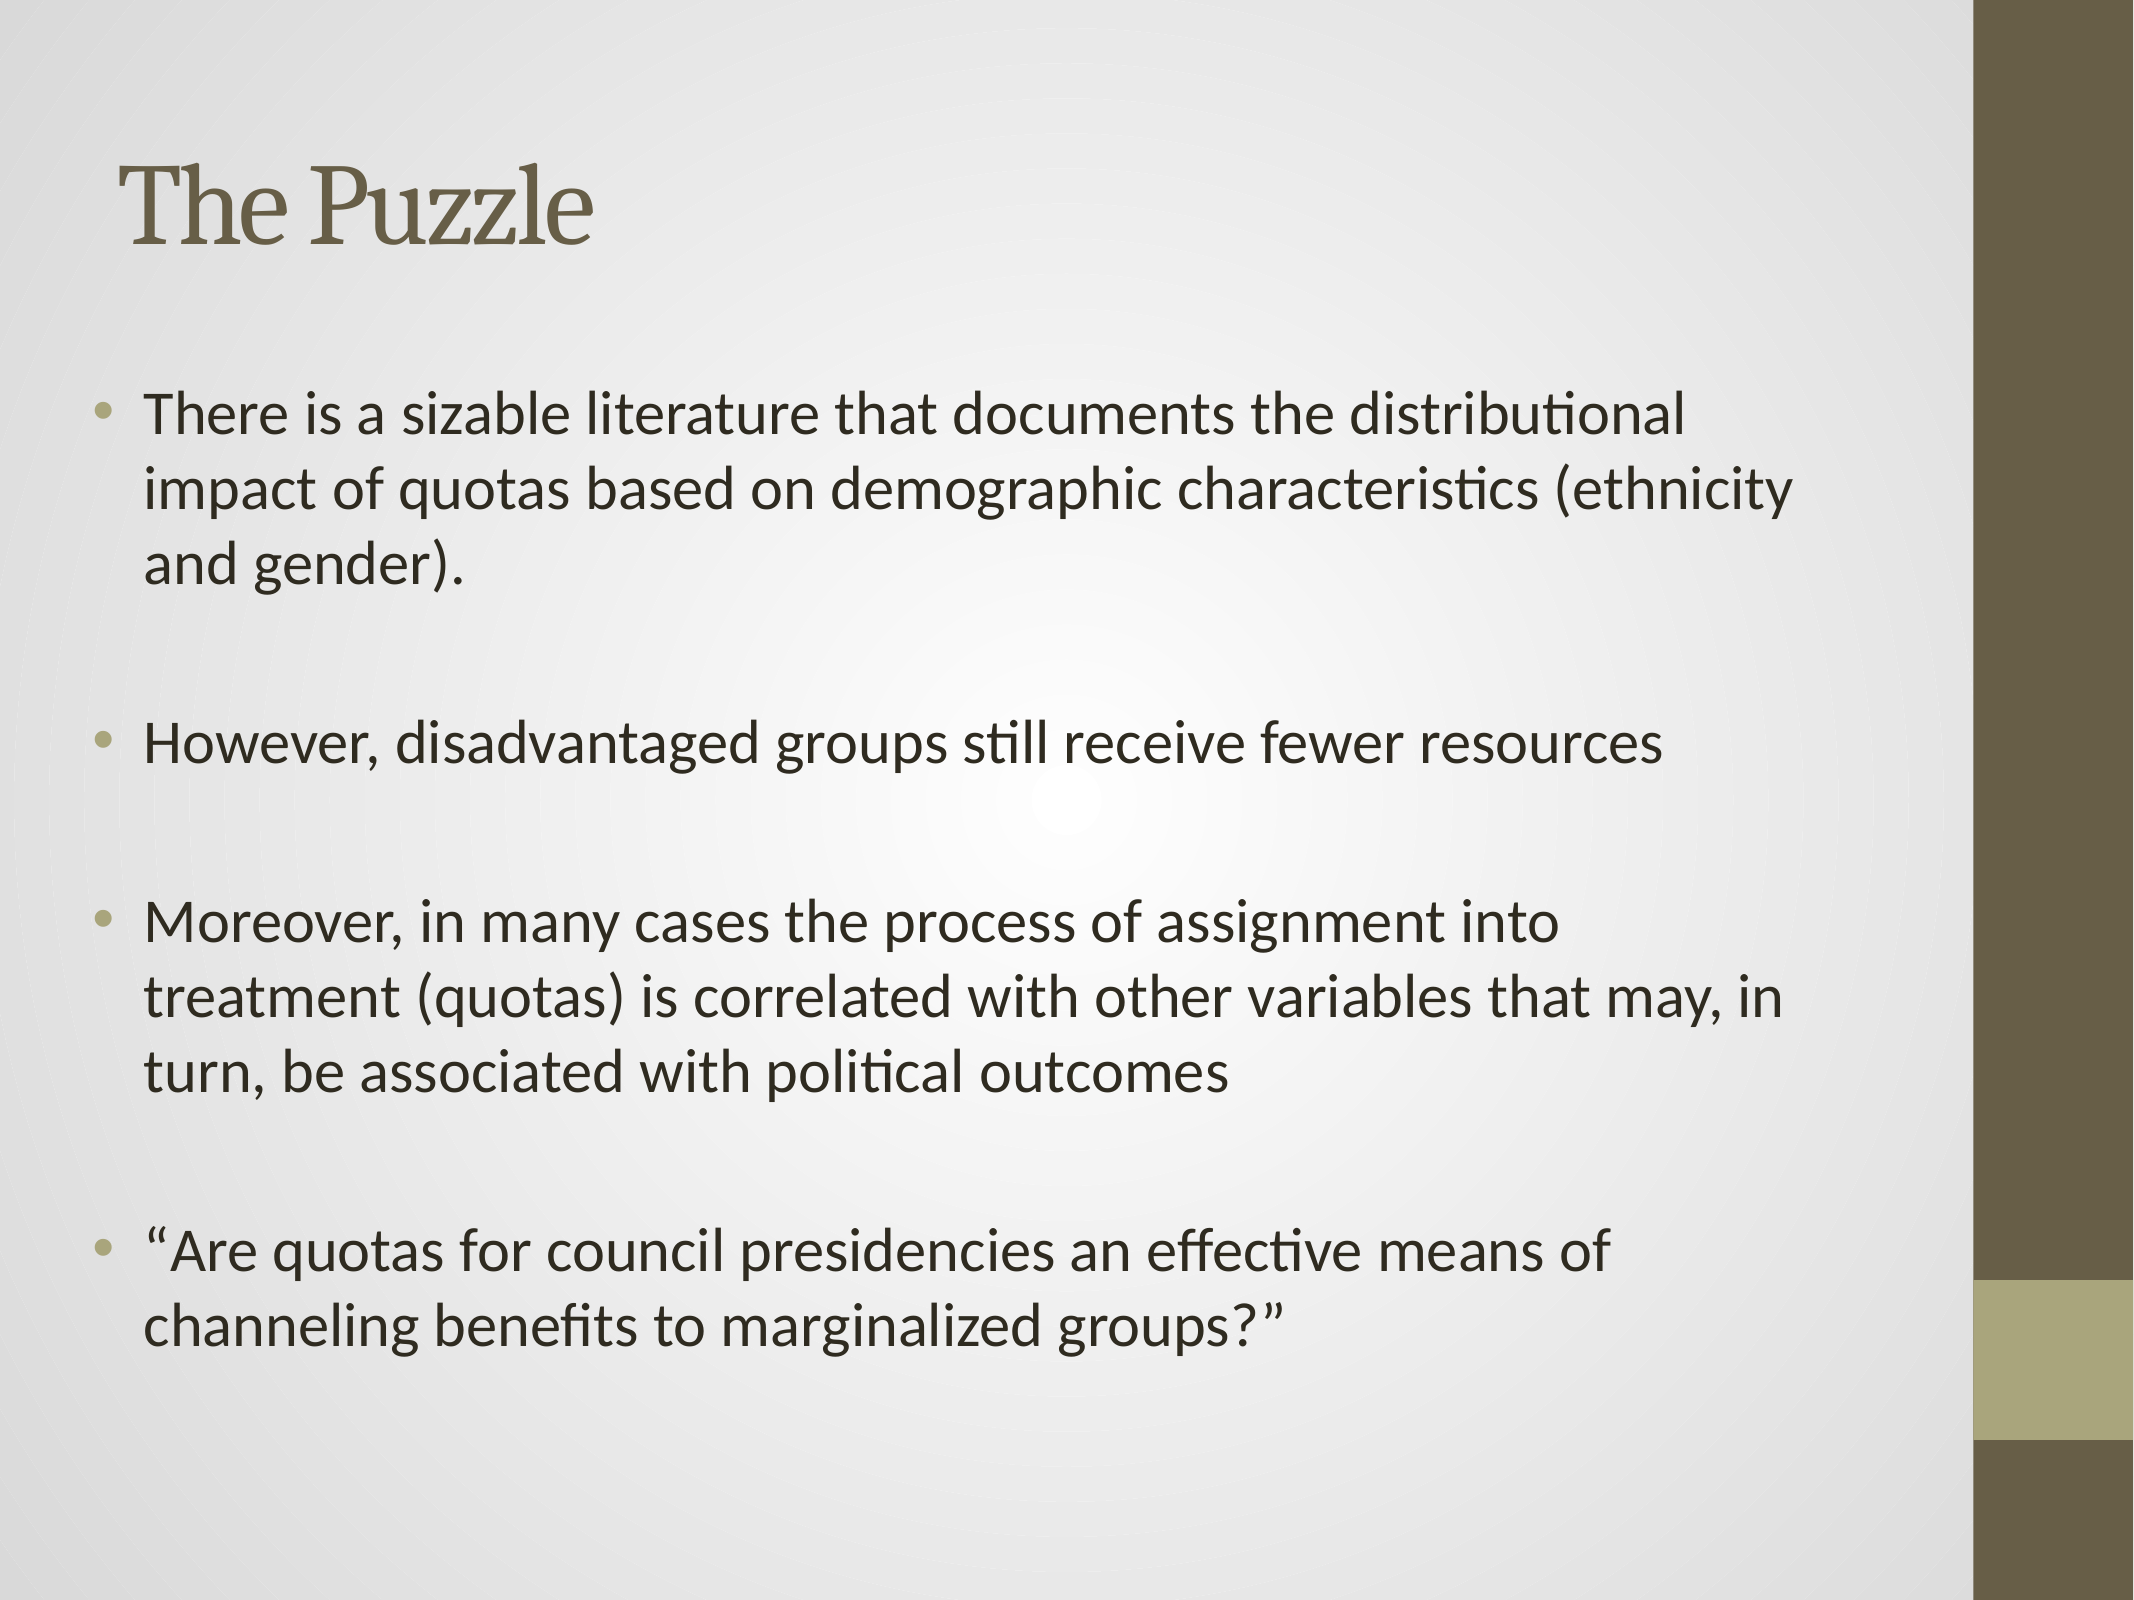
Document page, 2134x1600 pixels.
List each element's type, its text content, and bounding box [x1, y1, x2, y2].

list There is a sizable literature that documents the distributional impact of quotas based on demographic characteristics (ethnicity and gender). However, disadvantaged groups still receive fewer resources Moreover, in many cases the process of assignment into treatment (quotas) is correlated with other variables that may, in turn, be associated with political outcomes “Are quotas for council presidencies an effective means of channeling benefits to marginalized groups?” [62, 360, 1842, 1482]
title The Puzzle [106, 63, 1885, 332]
